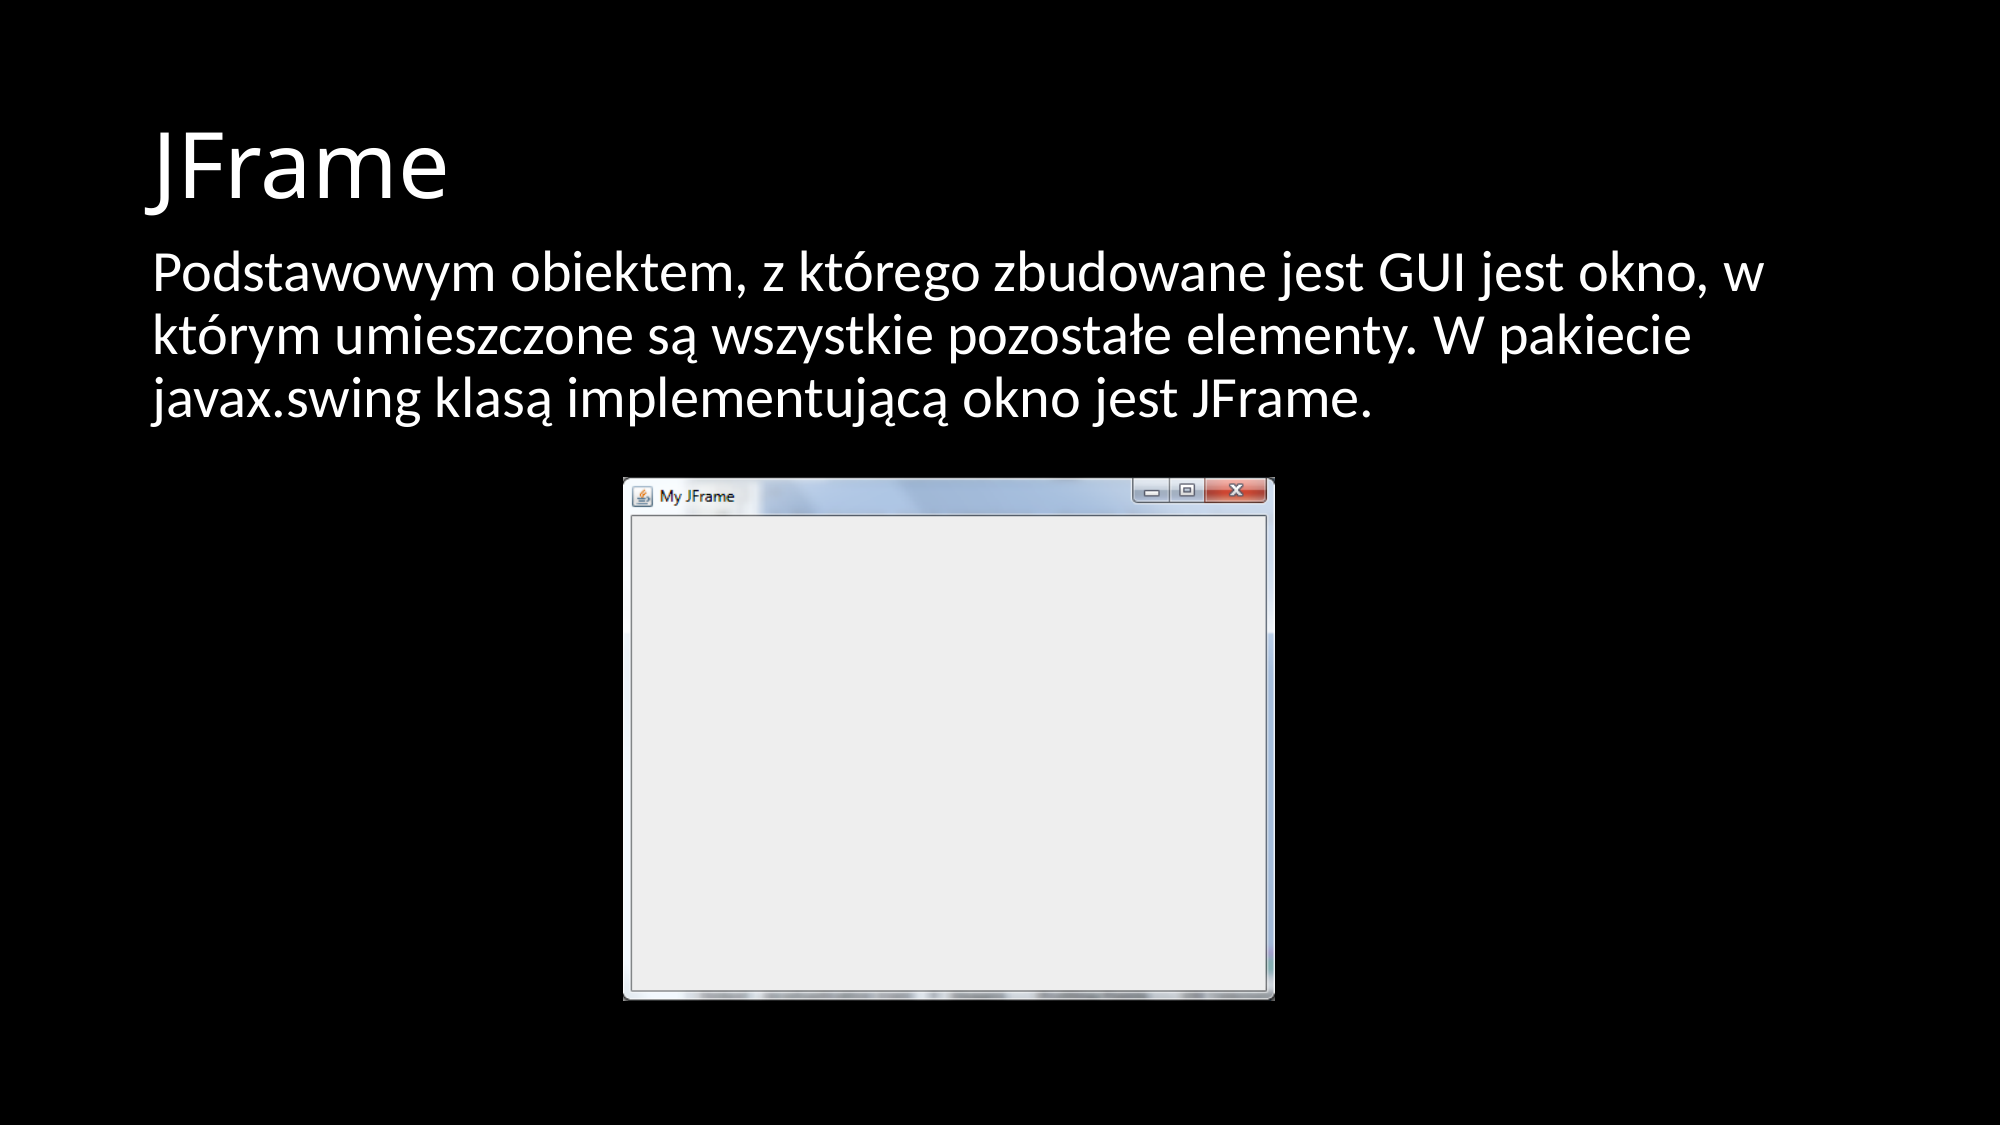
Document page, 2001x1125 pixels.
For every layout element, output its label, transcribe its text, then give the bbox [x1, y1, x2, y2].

title JFrame [137, 59, 1863, 233]
picture [623, 477, 1275, 1001]
list Podstawowym obiektem, z którego zbudowane jest GUI jest okno, w którym umieszczone są wszystkie pozostałe elementy. W pakiecie javax.swing klasą implementującą okno jest JFrame. [137, 233, 1863, 503]
